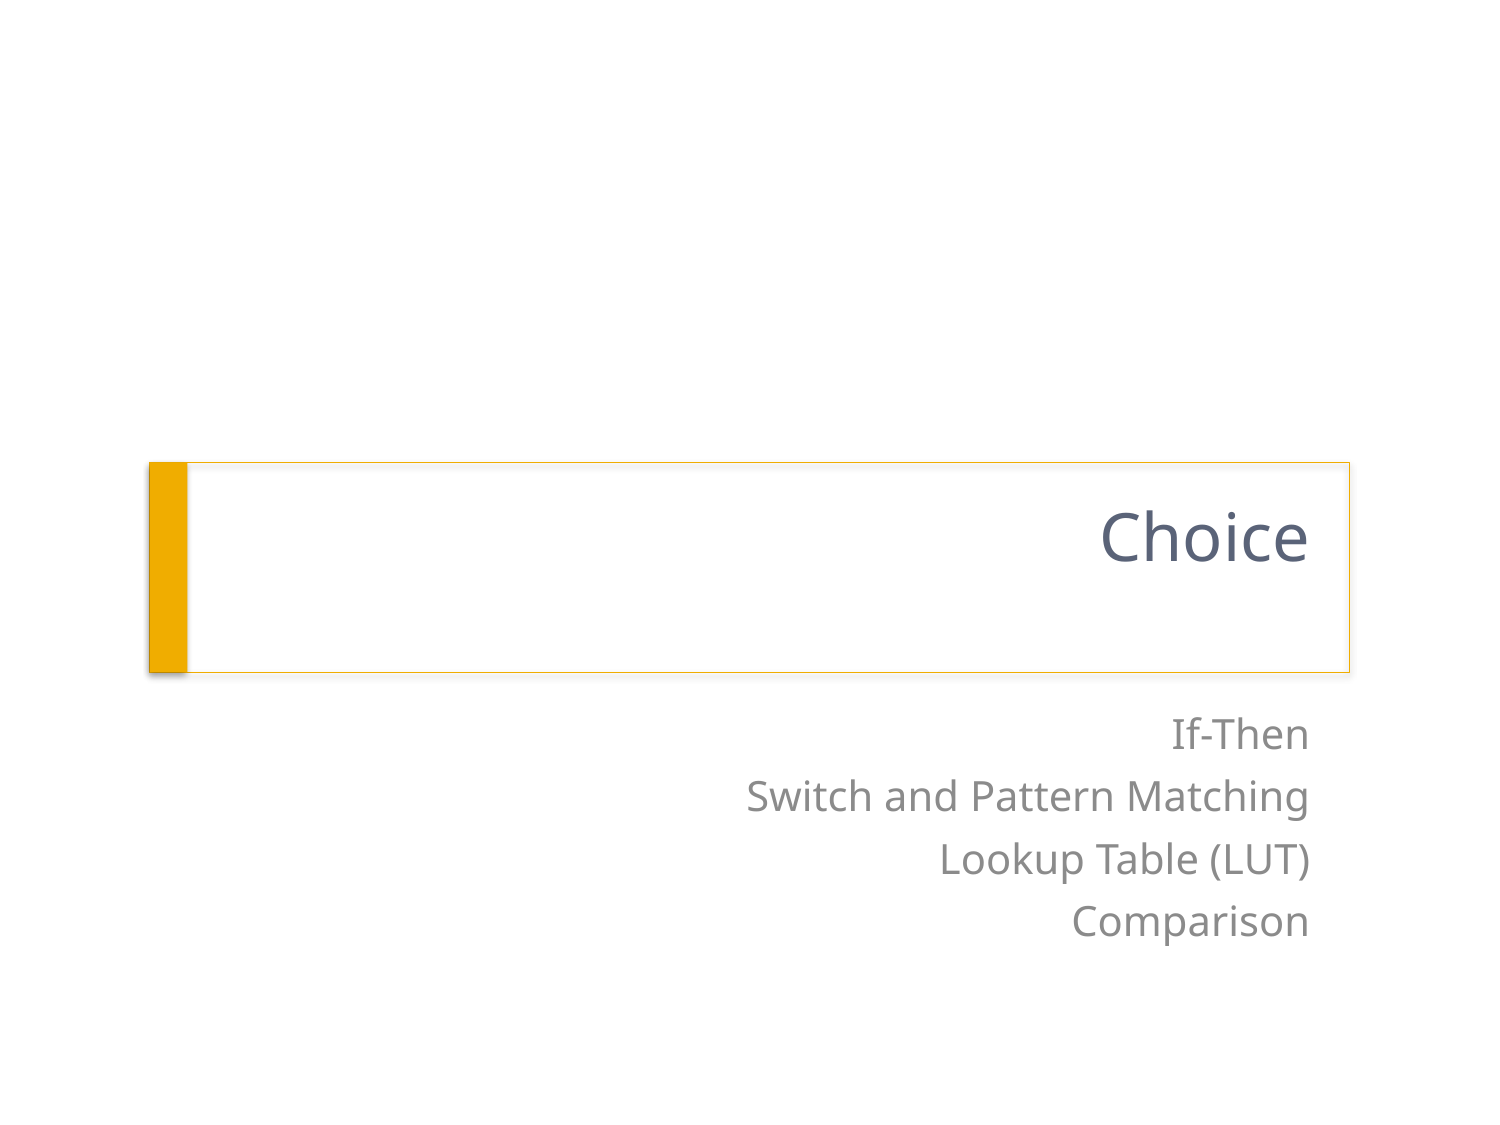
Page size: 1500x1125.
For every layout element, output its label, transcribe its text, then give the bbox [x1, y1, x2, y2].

title Choice [200, 487, 1325, 663]
list If-Then Switch and Pattern Matching Lookup Table (LUT) Comparison [212, 699, 1325, 1013]
